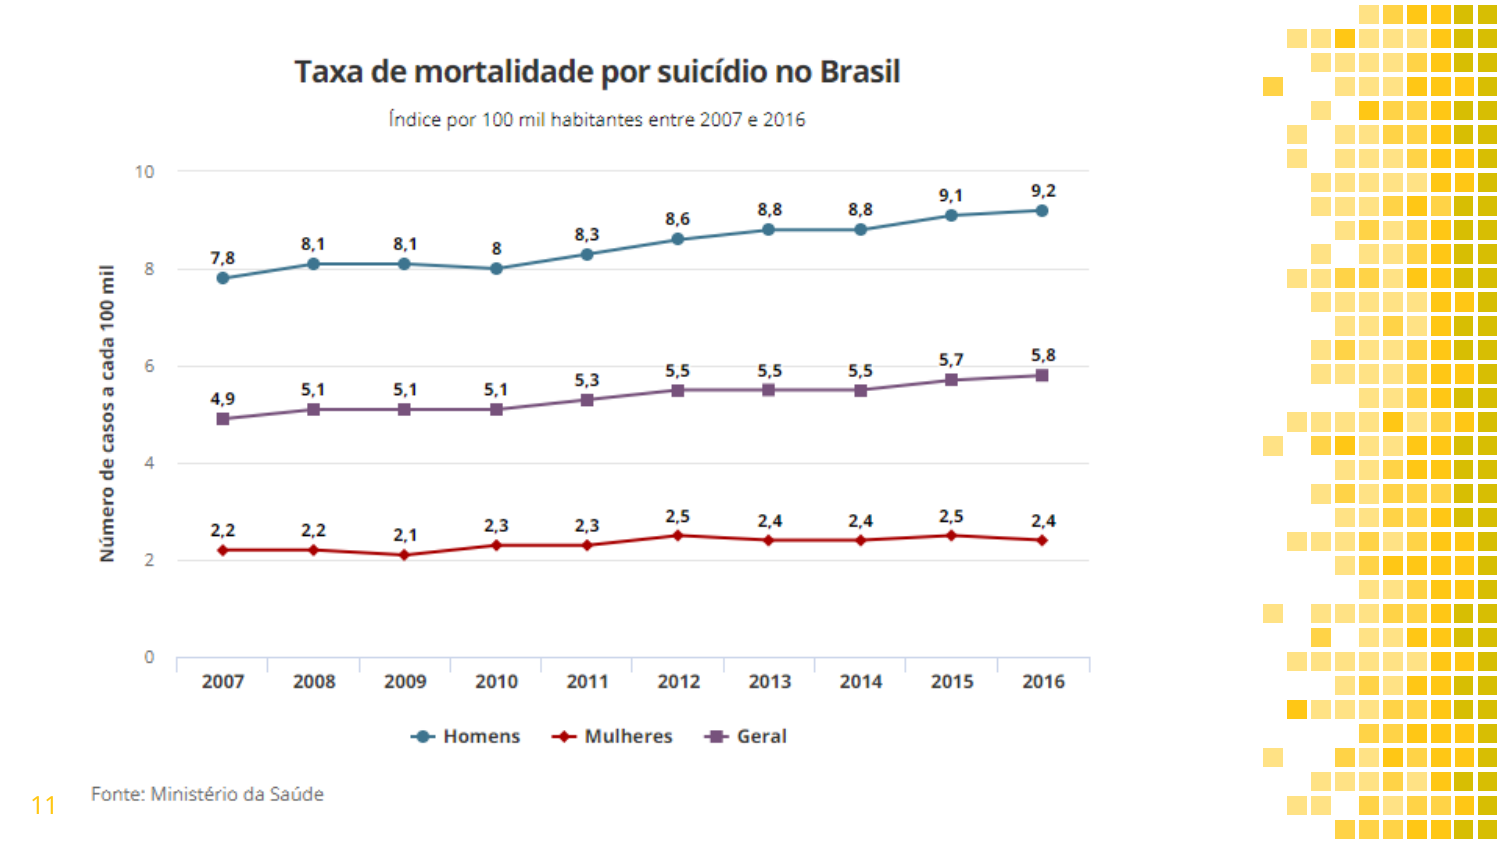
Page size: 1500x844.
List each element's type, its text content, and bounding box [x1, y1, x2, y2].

slide_number 11 [15, 774, 105, 839]
picture [59, 31, 1231, 804]
